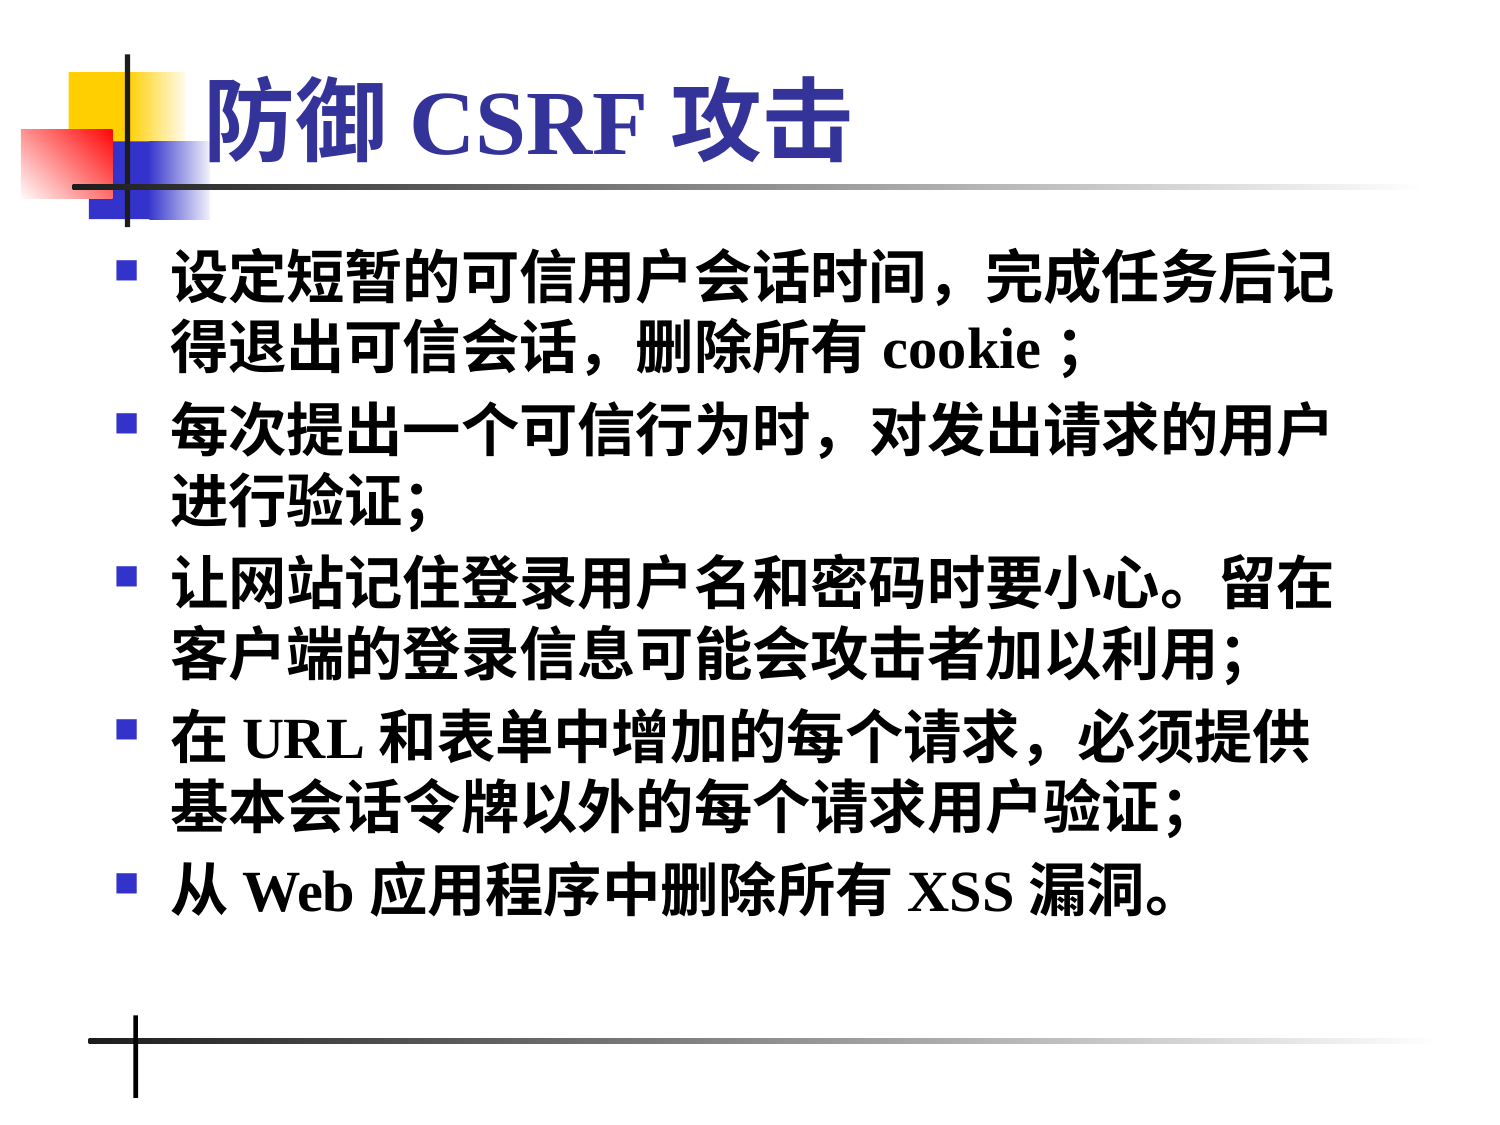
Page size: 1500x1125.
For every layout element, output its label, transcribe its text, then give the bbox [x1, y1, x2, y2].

list 设定短暂的可信用户会话时间，完成任务后记得退出可信会话，删除所有cookie； 每次提出一个可信行为时，对发出请求的用户进行验证； 让网站记住登录用户名和密码时要小心。留在客户端的登录信息可能会攻击者加以利用； 在URL和表单中增加的每个请求，必须提供基本会话令牌以外的每个请求用户验证； 从Web应用程序中删除所有XSS漏洞。 [98, 231, 1374, 907]
title 防御CSRF攻击 [188, 23, 1468, 181]
